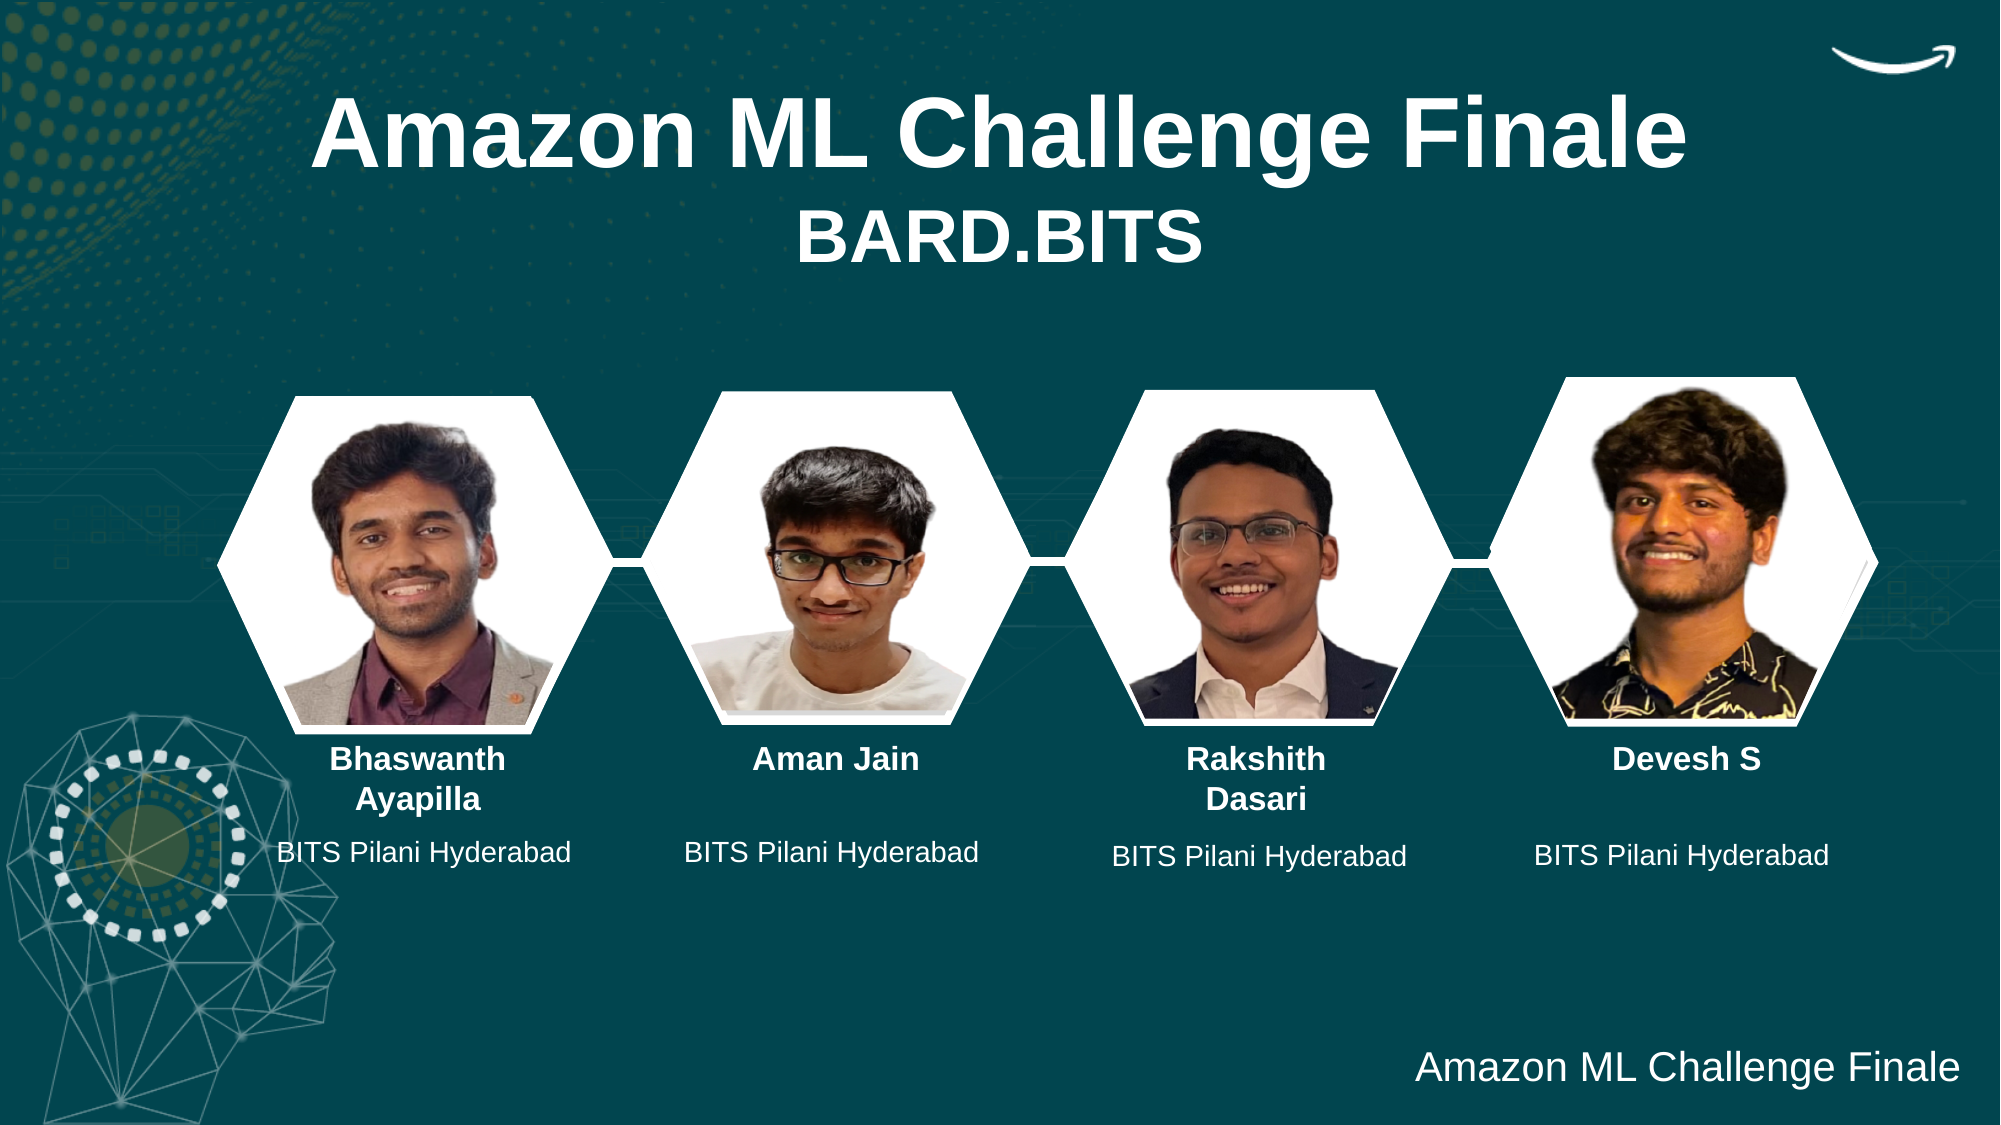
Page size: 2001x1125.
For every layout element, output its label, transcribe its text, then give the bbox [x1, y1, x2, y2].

text_box Aman Jain [715, 729, 957, 785]
text_box BITS Pilani Hyderabad [1510, 828, 1862, 879]
title Amazon ML Challenge Finale BARD.BITS [129, 60, 1871, 352]
text_box Devesh S [1566, 729, 1808, 785]
text_box BITS Pilani Hyderabad [660, 825, 1012, 876]
picture [0, 2, 2000, 1125]
text_box BITS Pilani Hyderabad [248, 825, 600, 876]
text_box BITS Pilani Hyderabad [1087, 829, 1440, 880]
text_box Bhaswanth Ayapilla [297, 738, 538, 825]
picture [1831, 45, 1956, 75]
text_box Rakshith Dasari [1136, 729, 1377, 825]
